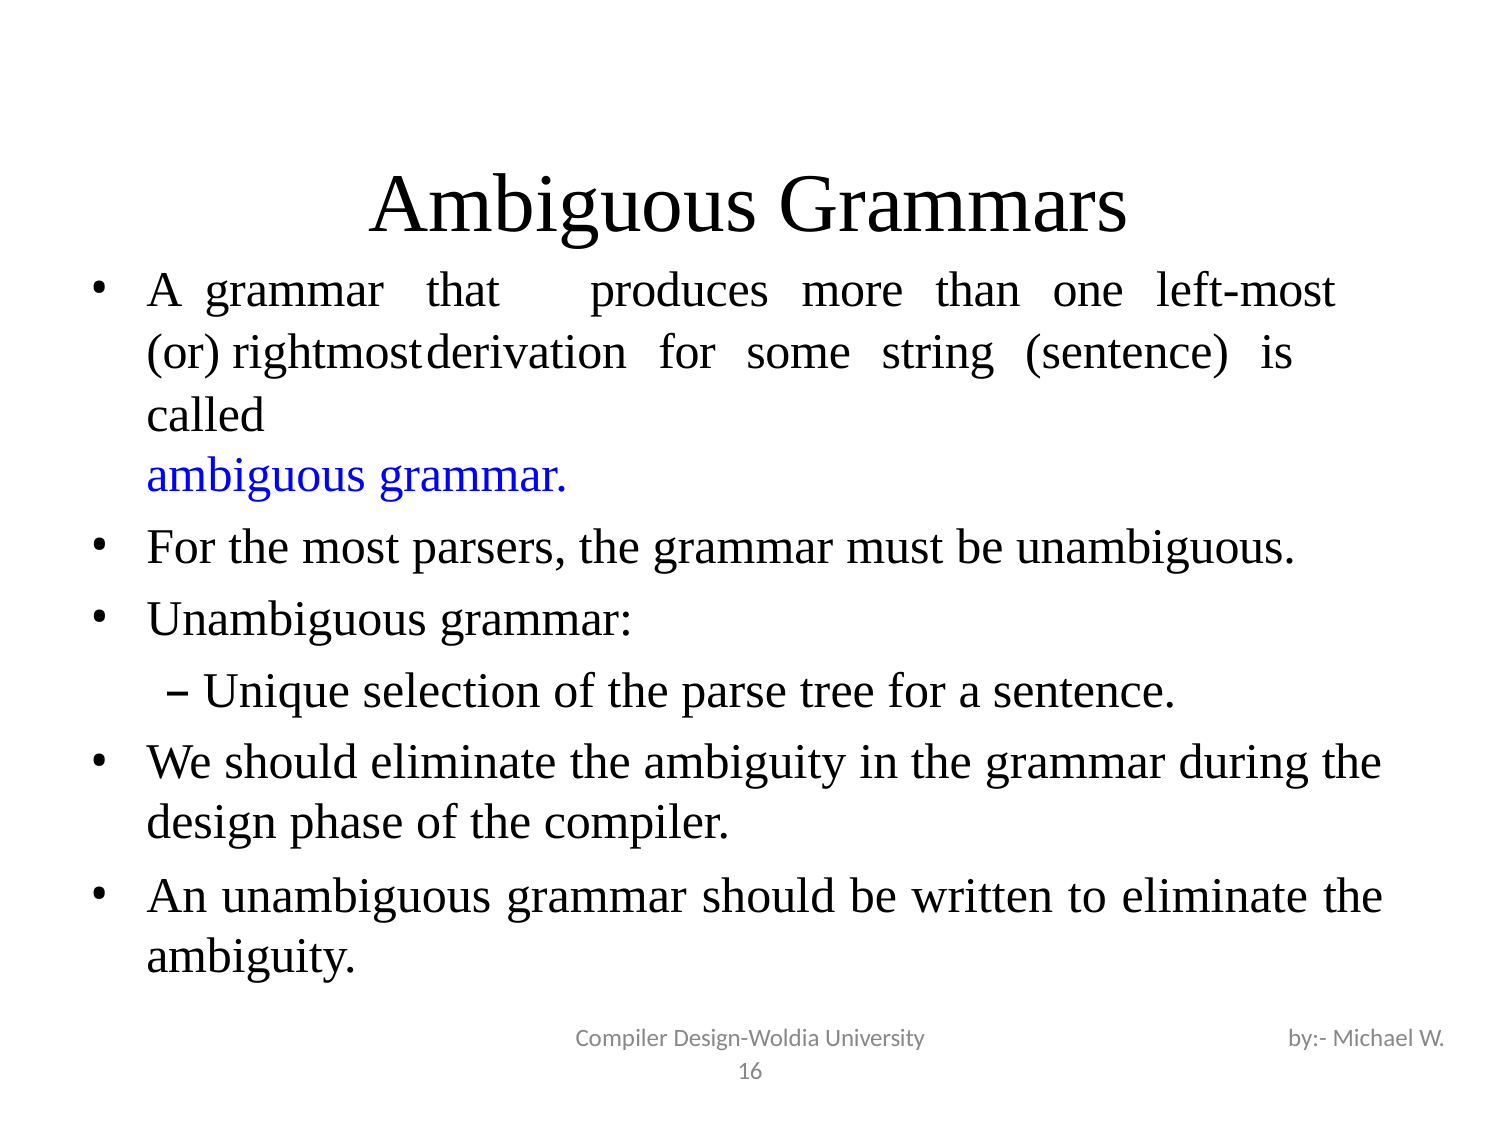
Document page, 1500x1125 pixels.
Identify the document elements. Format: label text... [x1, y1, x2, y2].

slide_number Compiler Design-Woldia University 29 [571, 1025, 930, 1125]
footer by:- Michael W. [1286, 1025, 1450, 1125]
title Ambiguous Grammars [92, 146, 1407, 337]
text_box A grammar that produces more than one left-most (or) rightmost derivation for some string (sentence) is called ambiguous grammar. For the most parsers, the grammar must be unambiguous. Unambiguous grammar: – Unique selection of the parse tree for a sentence. We should eliminate the ambiguity in the grammar during the design phase of the compiler. An unambiguous grammar should be written to eliminate the ambiguity. [87, 251, 1388, 983]
